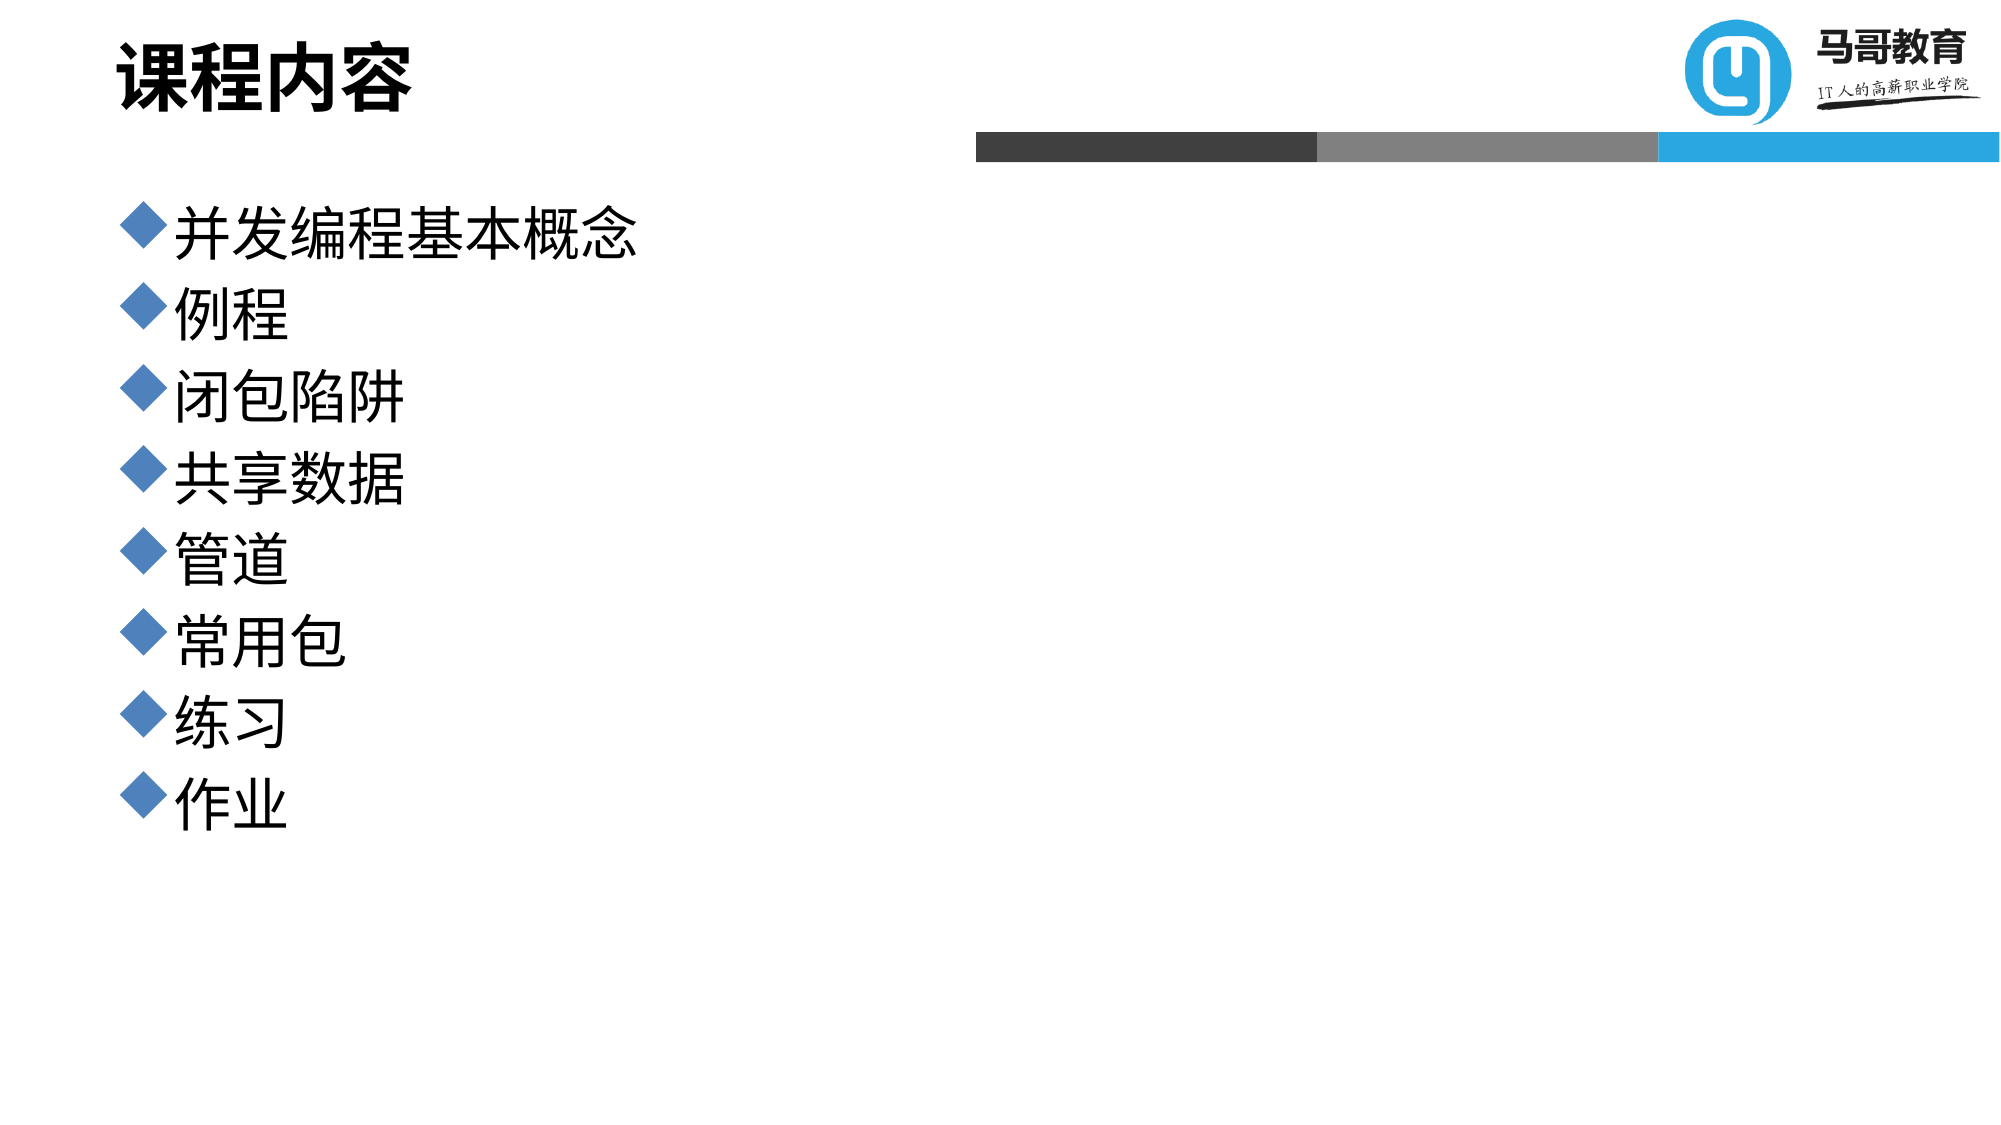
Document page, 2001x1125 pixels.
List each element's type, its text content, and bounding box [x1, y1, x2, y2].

list 并发编程基本概念 例程 闭包陷阱 共享数据 管道 常用包 练习 作业 [99, 189, 1810, 1023]
picture [1671, 0, 2001, 206]
title 课程内容 [99, 27, 1274, 124]
